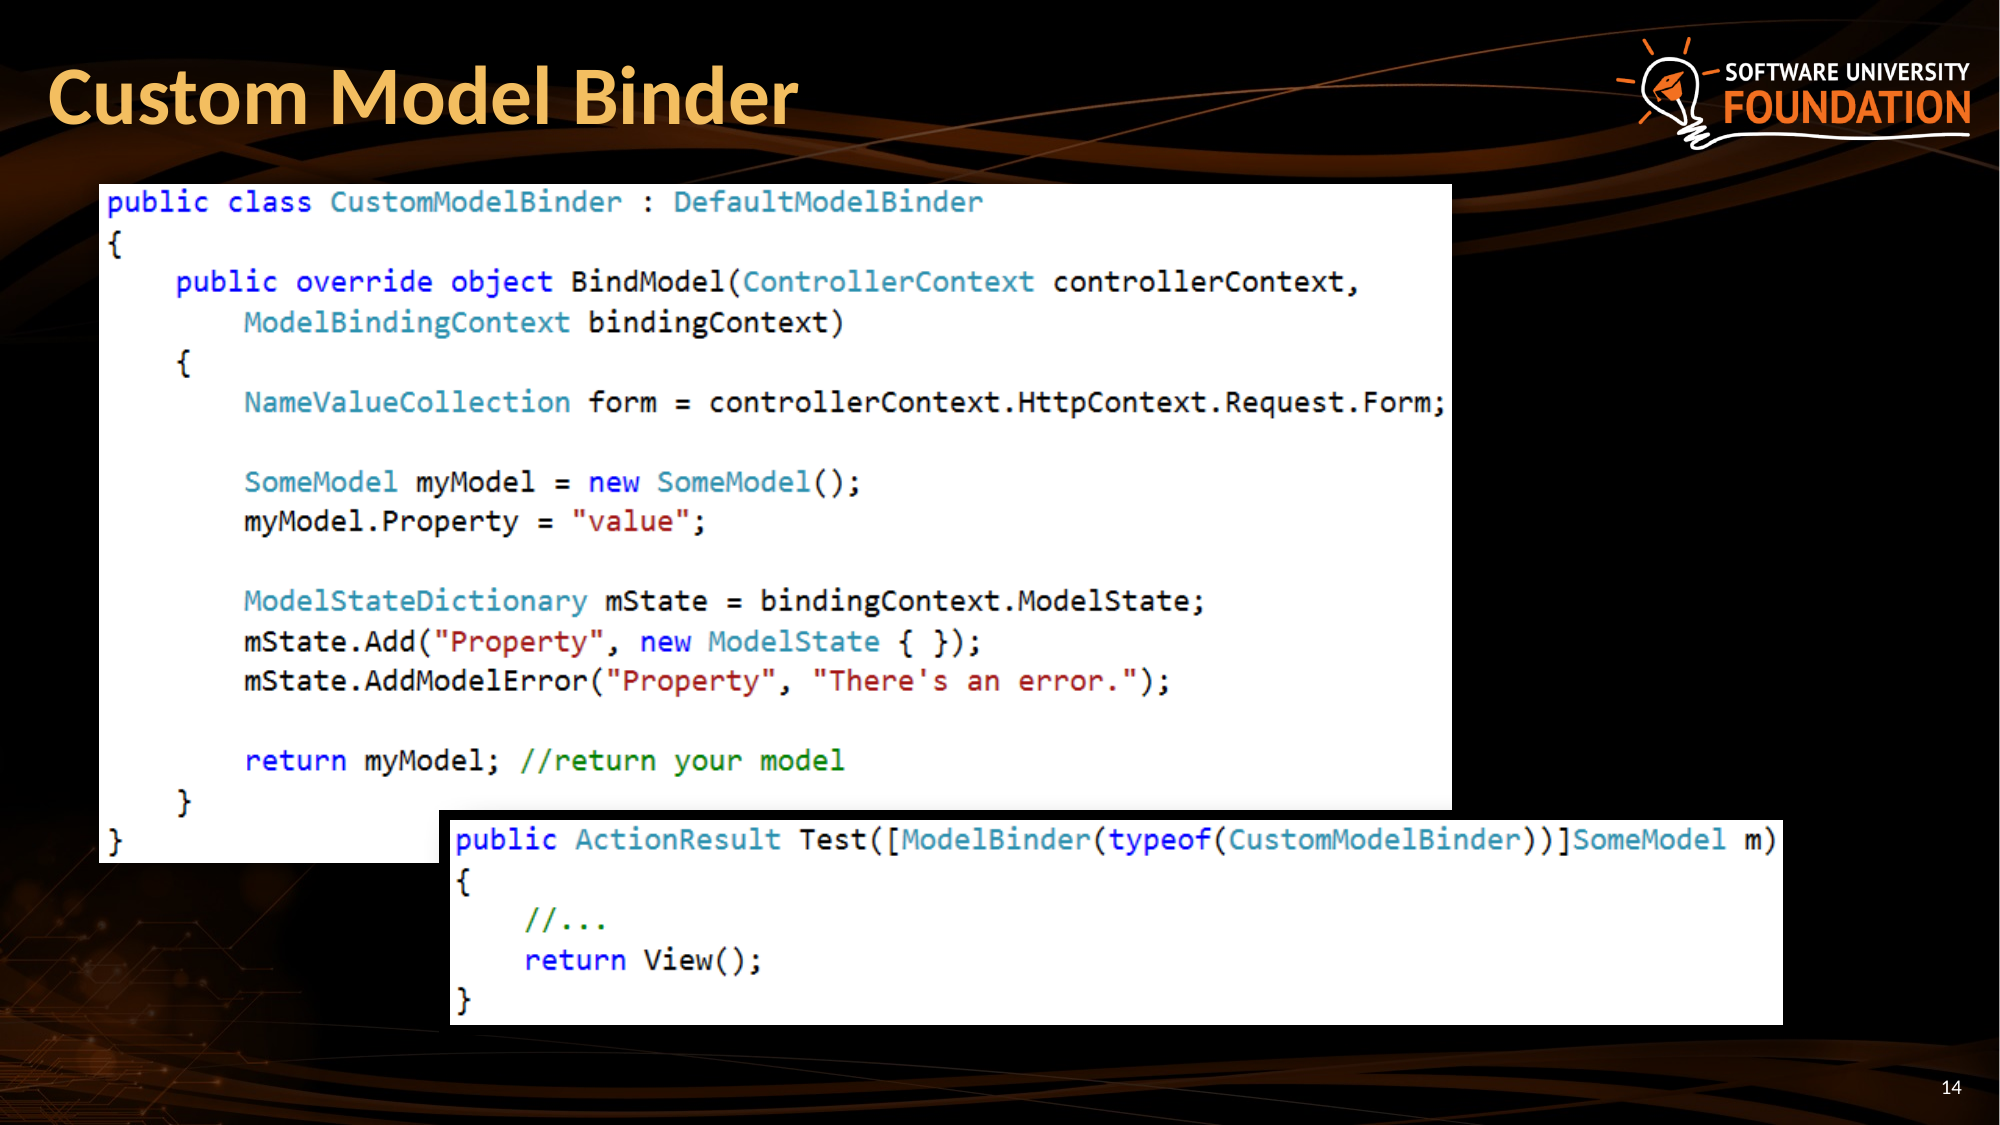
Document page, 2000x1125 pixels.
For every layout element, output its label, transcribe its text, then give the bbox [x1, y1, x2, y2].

slide_number 14 [1897, 1070, 1968, 1103]
title Custom Model Binder [30, 6, 1602, 189]
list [99, 184, 1452, 863]
picture [0, 0, 2000, 1125]
